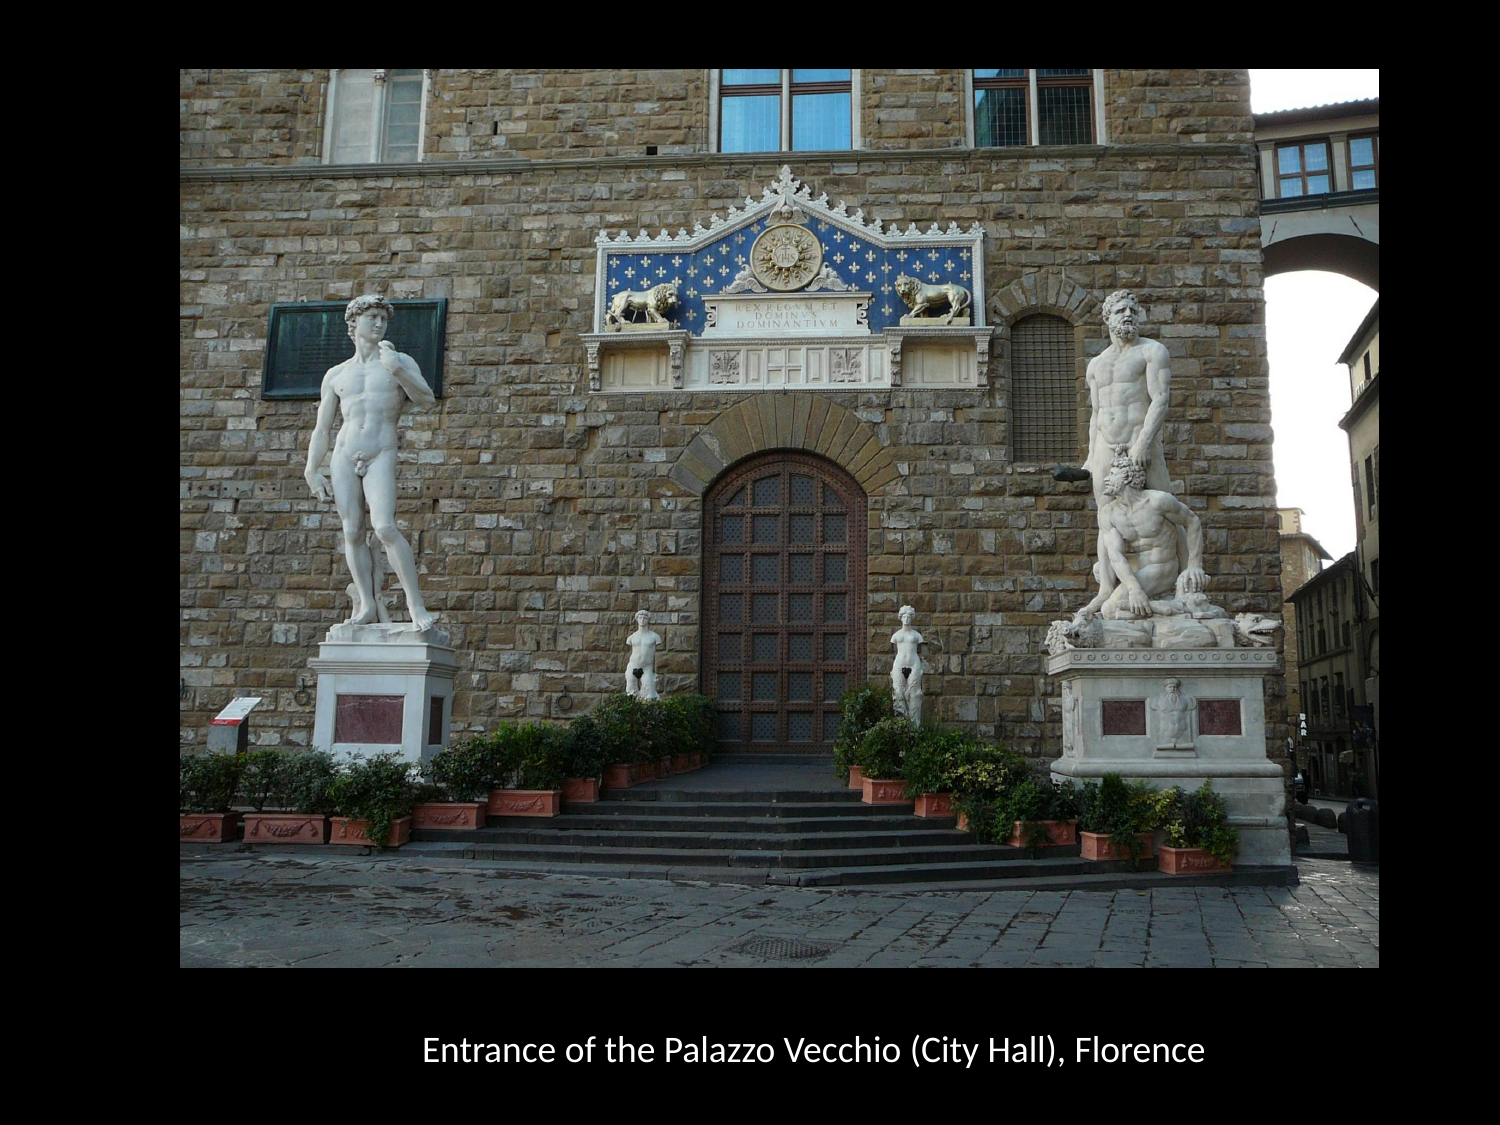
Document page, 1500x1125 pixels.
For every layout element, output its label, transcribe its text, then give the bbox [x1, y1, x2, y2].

text_box Entrance of the Palazzo Vecchio (City Hall), Florence [407, 1017, 1222, 1077]
picture [180, 68, 1380, 968]
